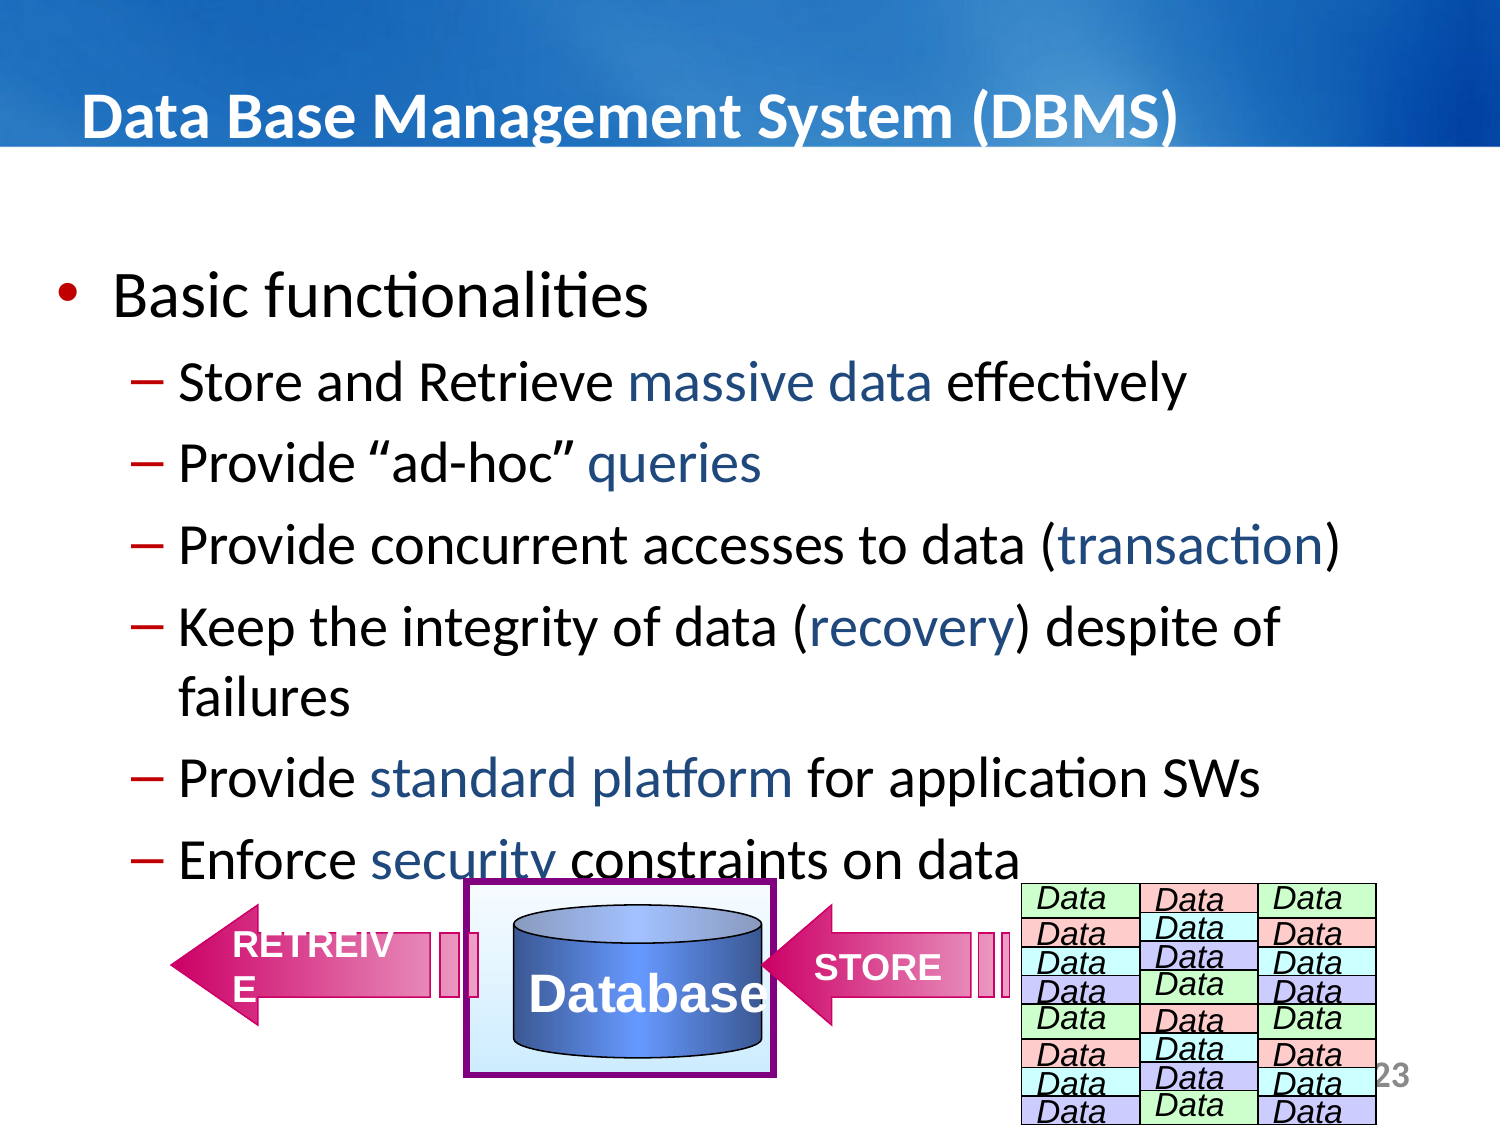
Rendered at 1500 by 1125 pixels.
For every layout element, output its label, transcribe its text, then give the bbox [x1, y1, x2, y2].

text_box STORE [761, 904, 971, 1026]
picture [0, 0, 1500, 1125]
text_box STORE [978, 932, 995, 998]
text_box RETREIVE [439, 932, 459, 998]
text_box [466, 881, 774, 1076]
slide_number 2 [1381, 1042, 1425, 1103]
text_box Database [513, 904, 762, 1058]
text_box RETREIVE [171, 904, 431, 1026]
text_box Finasteride [513, 904, 762, 943]
text_box RETREIVE [468, 932, 479, 998]
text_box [1021, 883, 1377, 1125]
text_box STORE [1001, 932, 1010, 998]
title Data Base Management System (DBMS) [66, 17, 1447, 206]
list Basic functionalities Store and Retrieve massive data effectively Provide “ad-hoc” queries Provide concurrent accesses to data (transaction) Keep the integrity of data (recovery) despite of failures Provide standard platform for application SWs Enforce security constraints on data [41, 243, 1447, 975]
